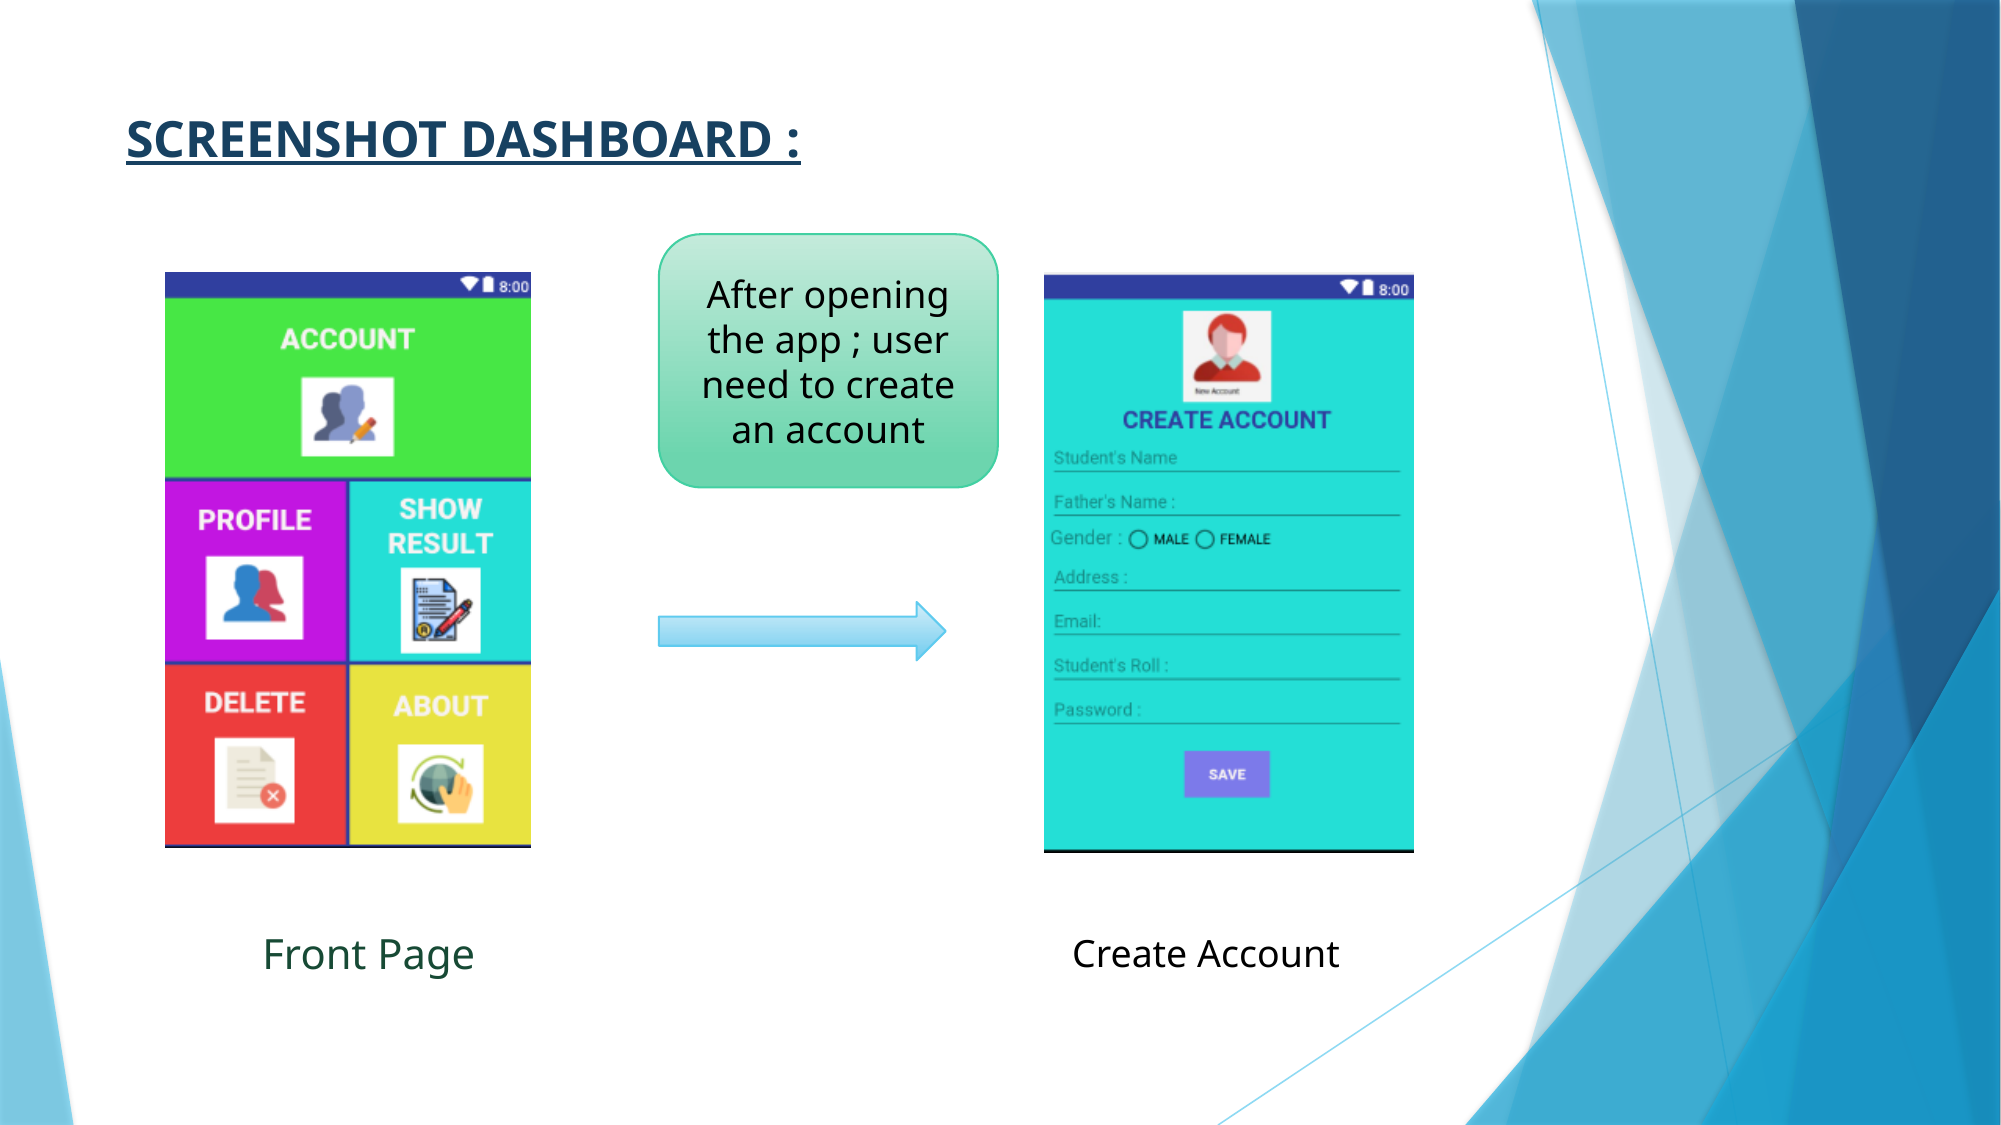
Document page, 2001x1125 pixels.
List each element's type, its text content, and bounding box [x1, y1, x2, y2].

text_box Create Account [1057, 922, 1414, 983]
text_box Front Page [247, 921, 515, 986]
title SCREENSHOT DASHBOARD : [111, 99, 1522, 317]
text_box [657, 601, 947, 662]
picture [164, 272, 532, 849]
picture [1044, 272, 1414, 853]
text_box After opening the app ; user need to create an account [657, 233, 999, 489]
